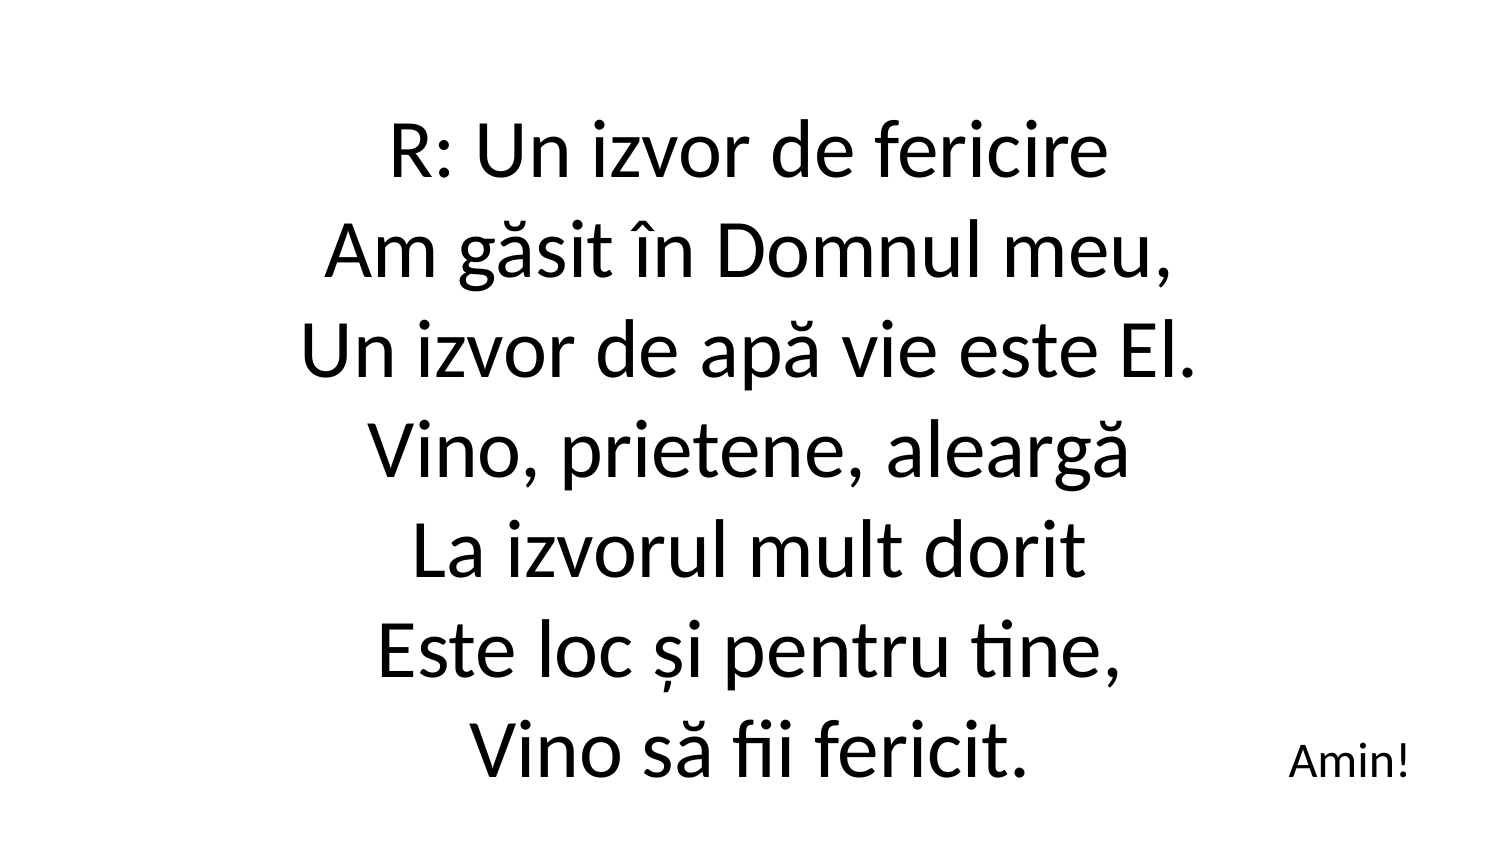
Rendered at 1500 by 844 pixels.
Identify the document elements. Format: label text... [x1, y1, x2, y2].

text_box R: Un izvor de fericire Am găsit în Domnul meu, Un izvor de apă vie este El. Vino, prietene, aleargă La izvorul mult dorit Este loc și pentru tine, Vino să fii fericit. [284, 42, 1215, 802]
text_box Amin! [1273, 674, 1427, 795]
